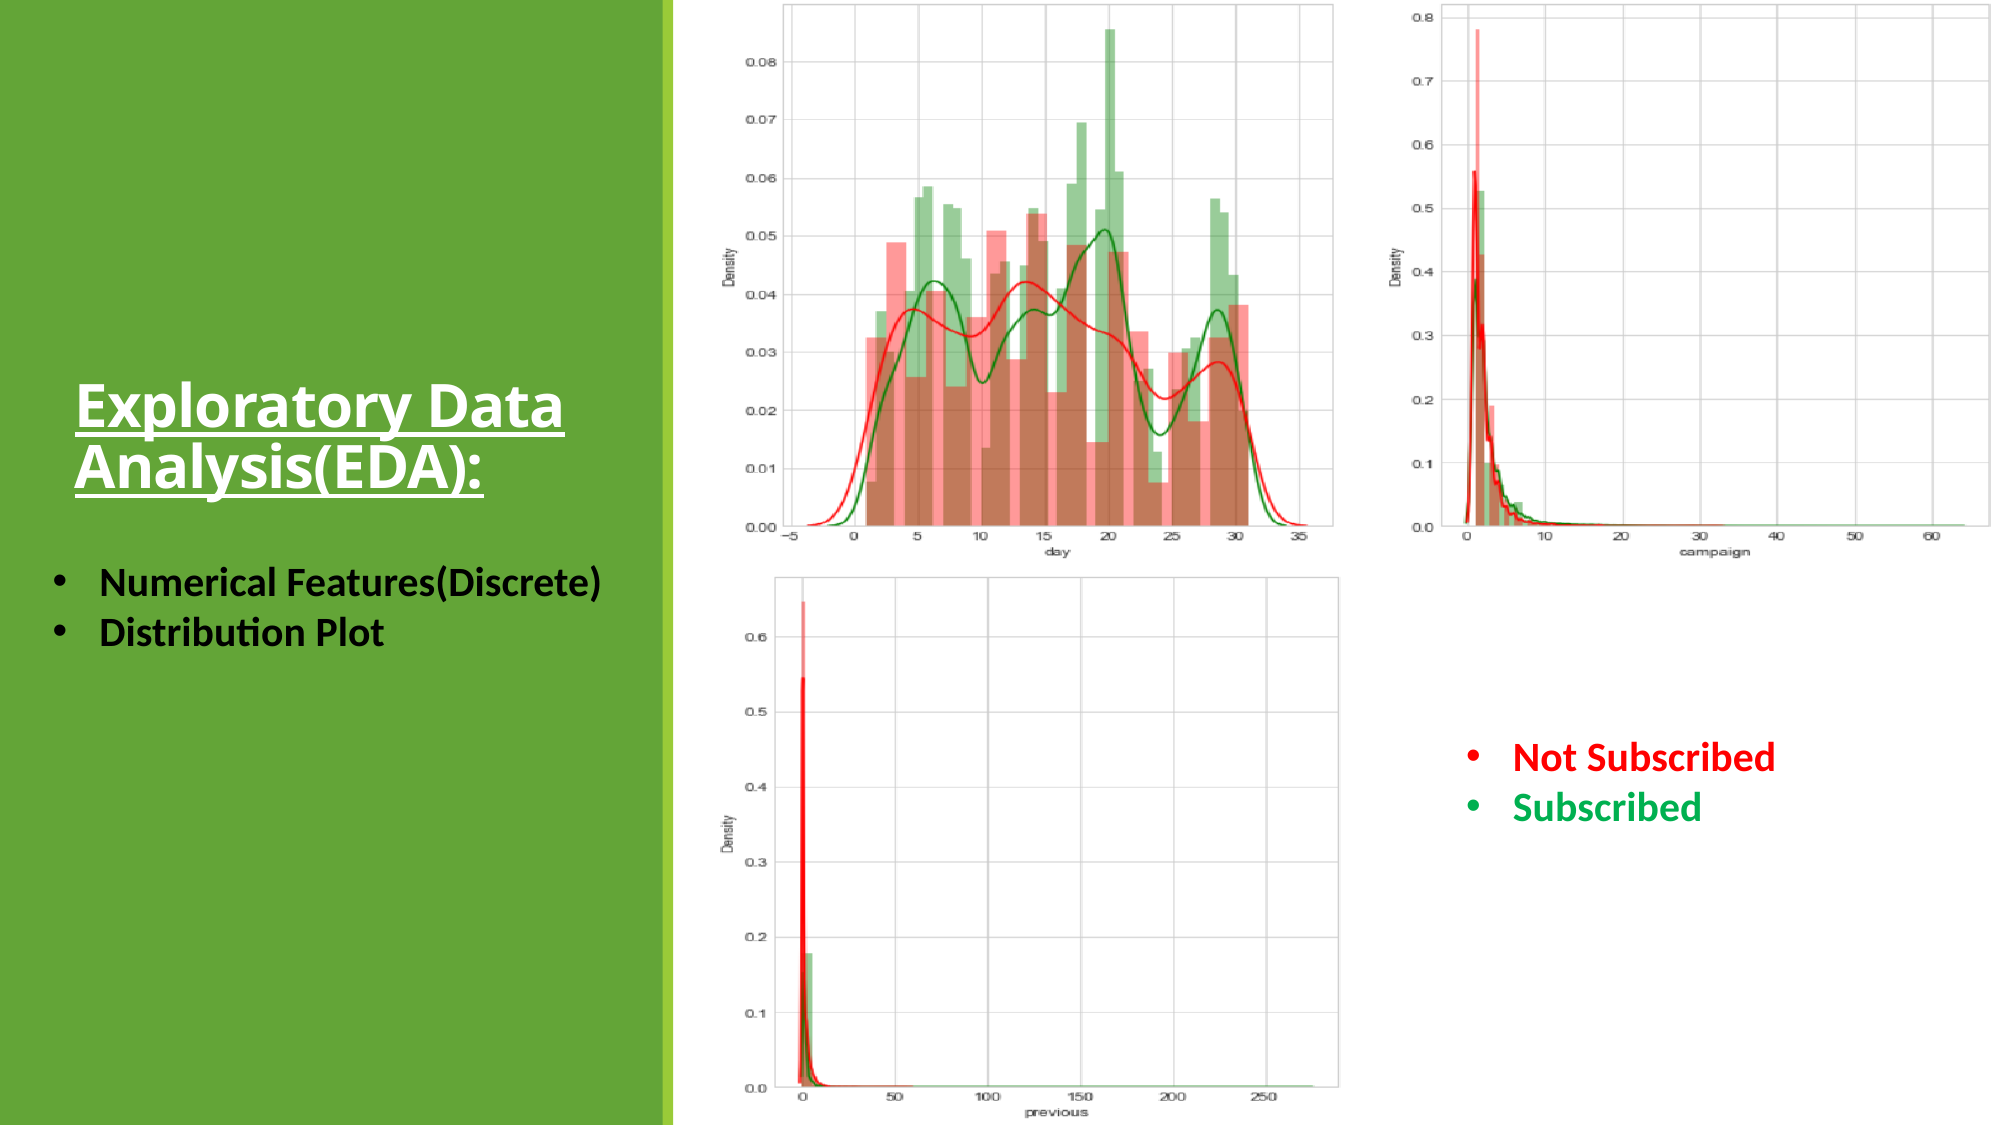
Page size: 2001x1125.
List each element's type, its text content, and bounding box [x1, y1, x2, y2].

text_box Numerical Features(Discrete) Distribution Plot [37, 547, 641, 663]
title Exploratory Data Analysis(EDA): [59, 332, 585, 547]
text_box Not Subscribed Subscribed [1451, 722, 1944, 838]
picture [695, 0, 2000, 1125]
